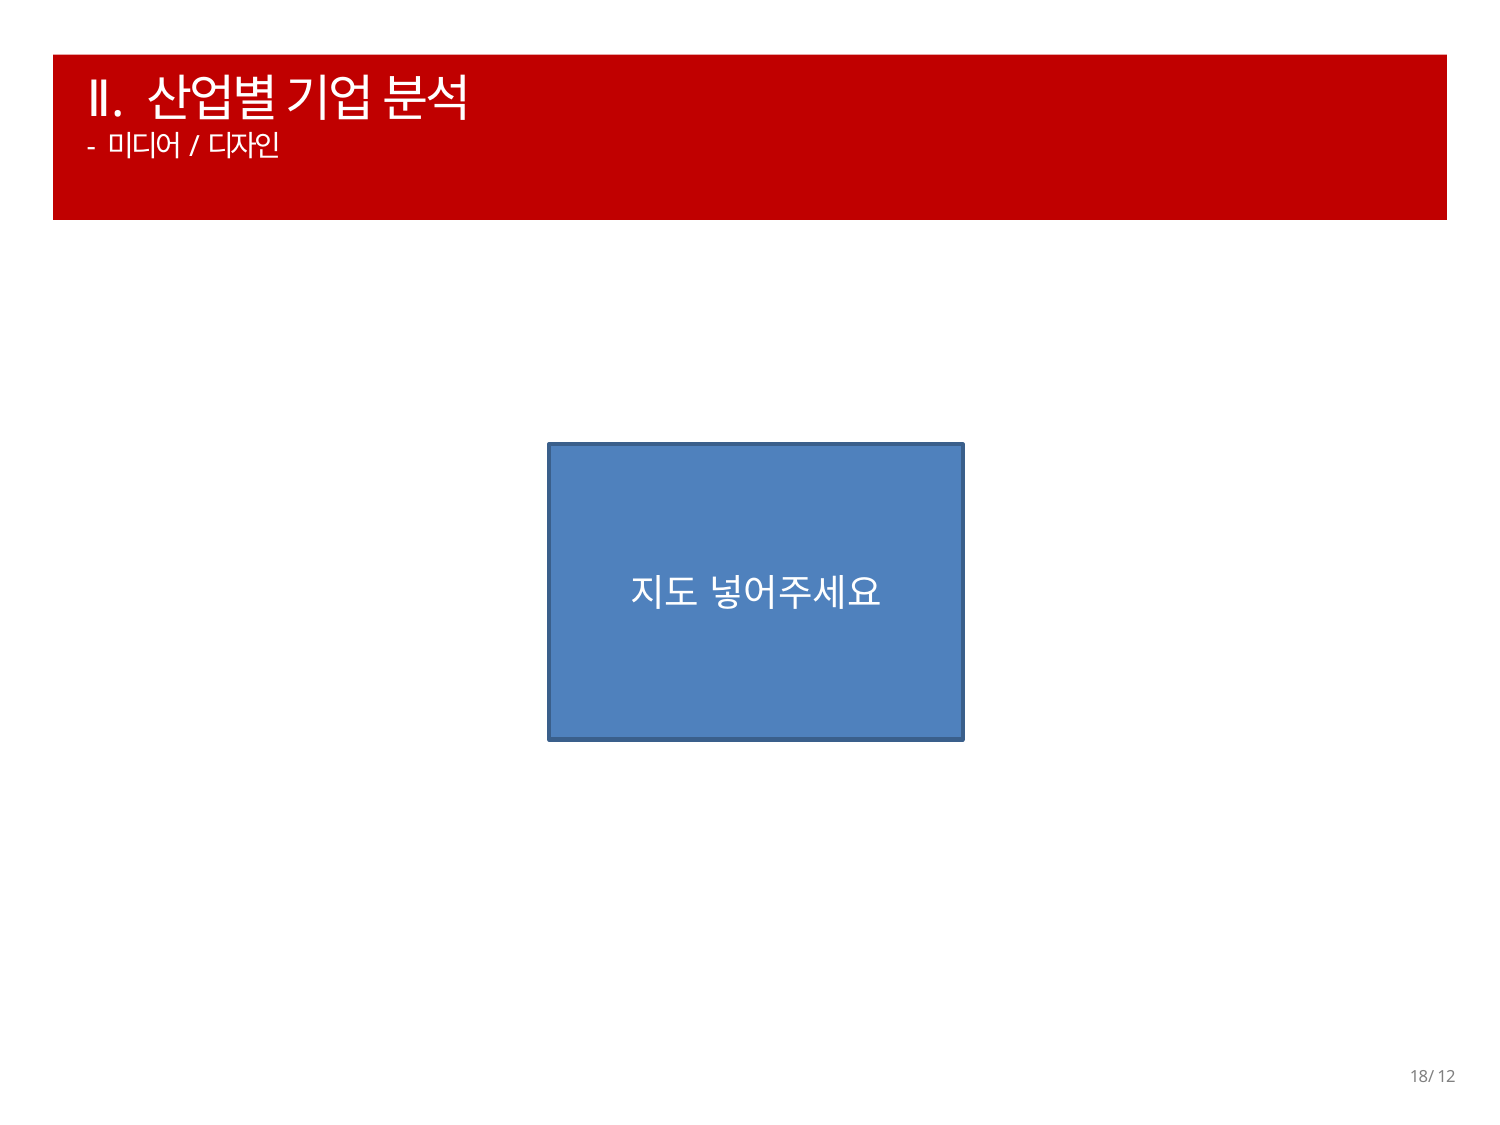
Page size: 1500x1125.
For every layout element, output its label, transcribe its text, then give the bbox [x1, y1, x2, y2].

title Ⅱ. 산업별 기업 분석 - 미디어/디자인 [71, 59, 1422, 225]
text_box [51, 52, 1449, 222]
text_box 18/ 12 [1210, 1058, 1471, 1097]
text_box 지도 넣어주세요 [547, 442, 965, 742]
